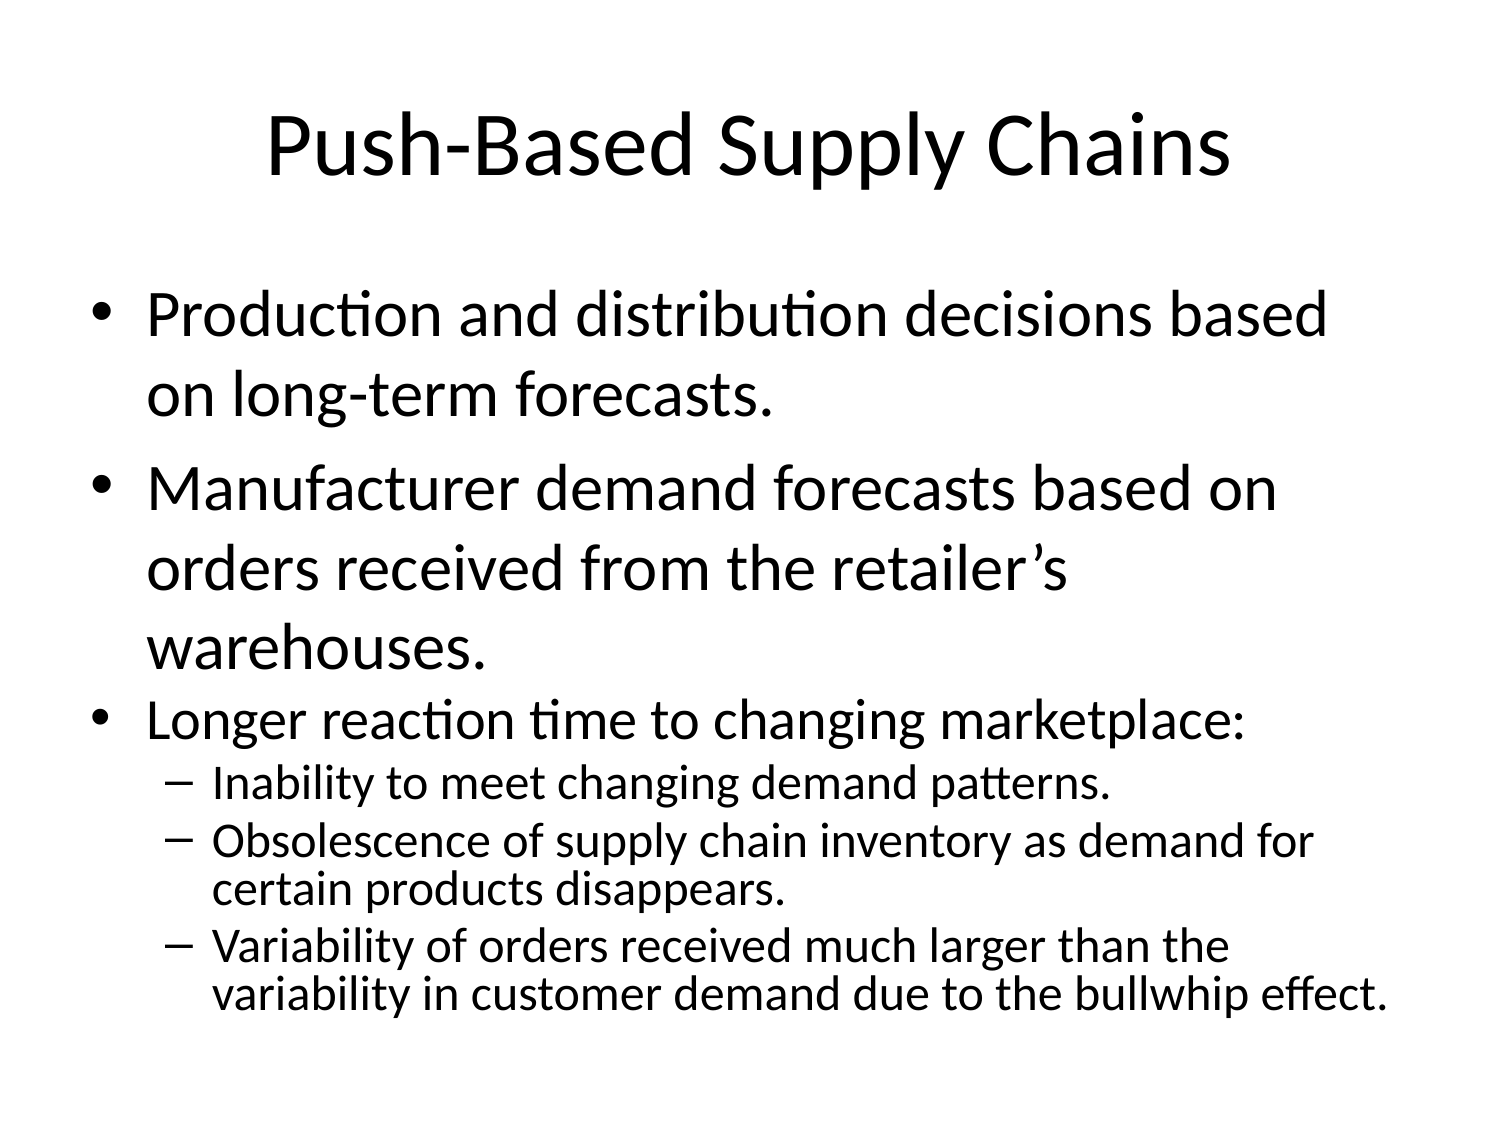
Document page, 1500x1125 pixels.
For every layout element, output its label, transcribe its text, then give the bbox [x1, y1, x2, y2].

title Push-Based Supply Chains [75, 45, 1425, 233]
list Production and distribution decisions based on long-term forecasts. Manufacturer demand forecasts based on orders received from the retailer’s warehouses. Longer reaction time to changing marketplace: Inability to meet changing demand patterns. Obsolescence of supply chain inventory as demand for certain products disappears. Variability of orders received much larger than the variability in customer demand due to the bullwhip effect. [75, 262, 1425, 1005]
